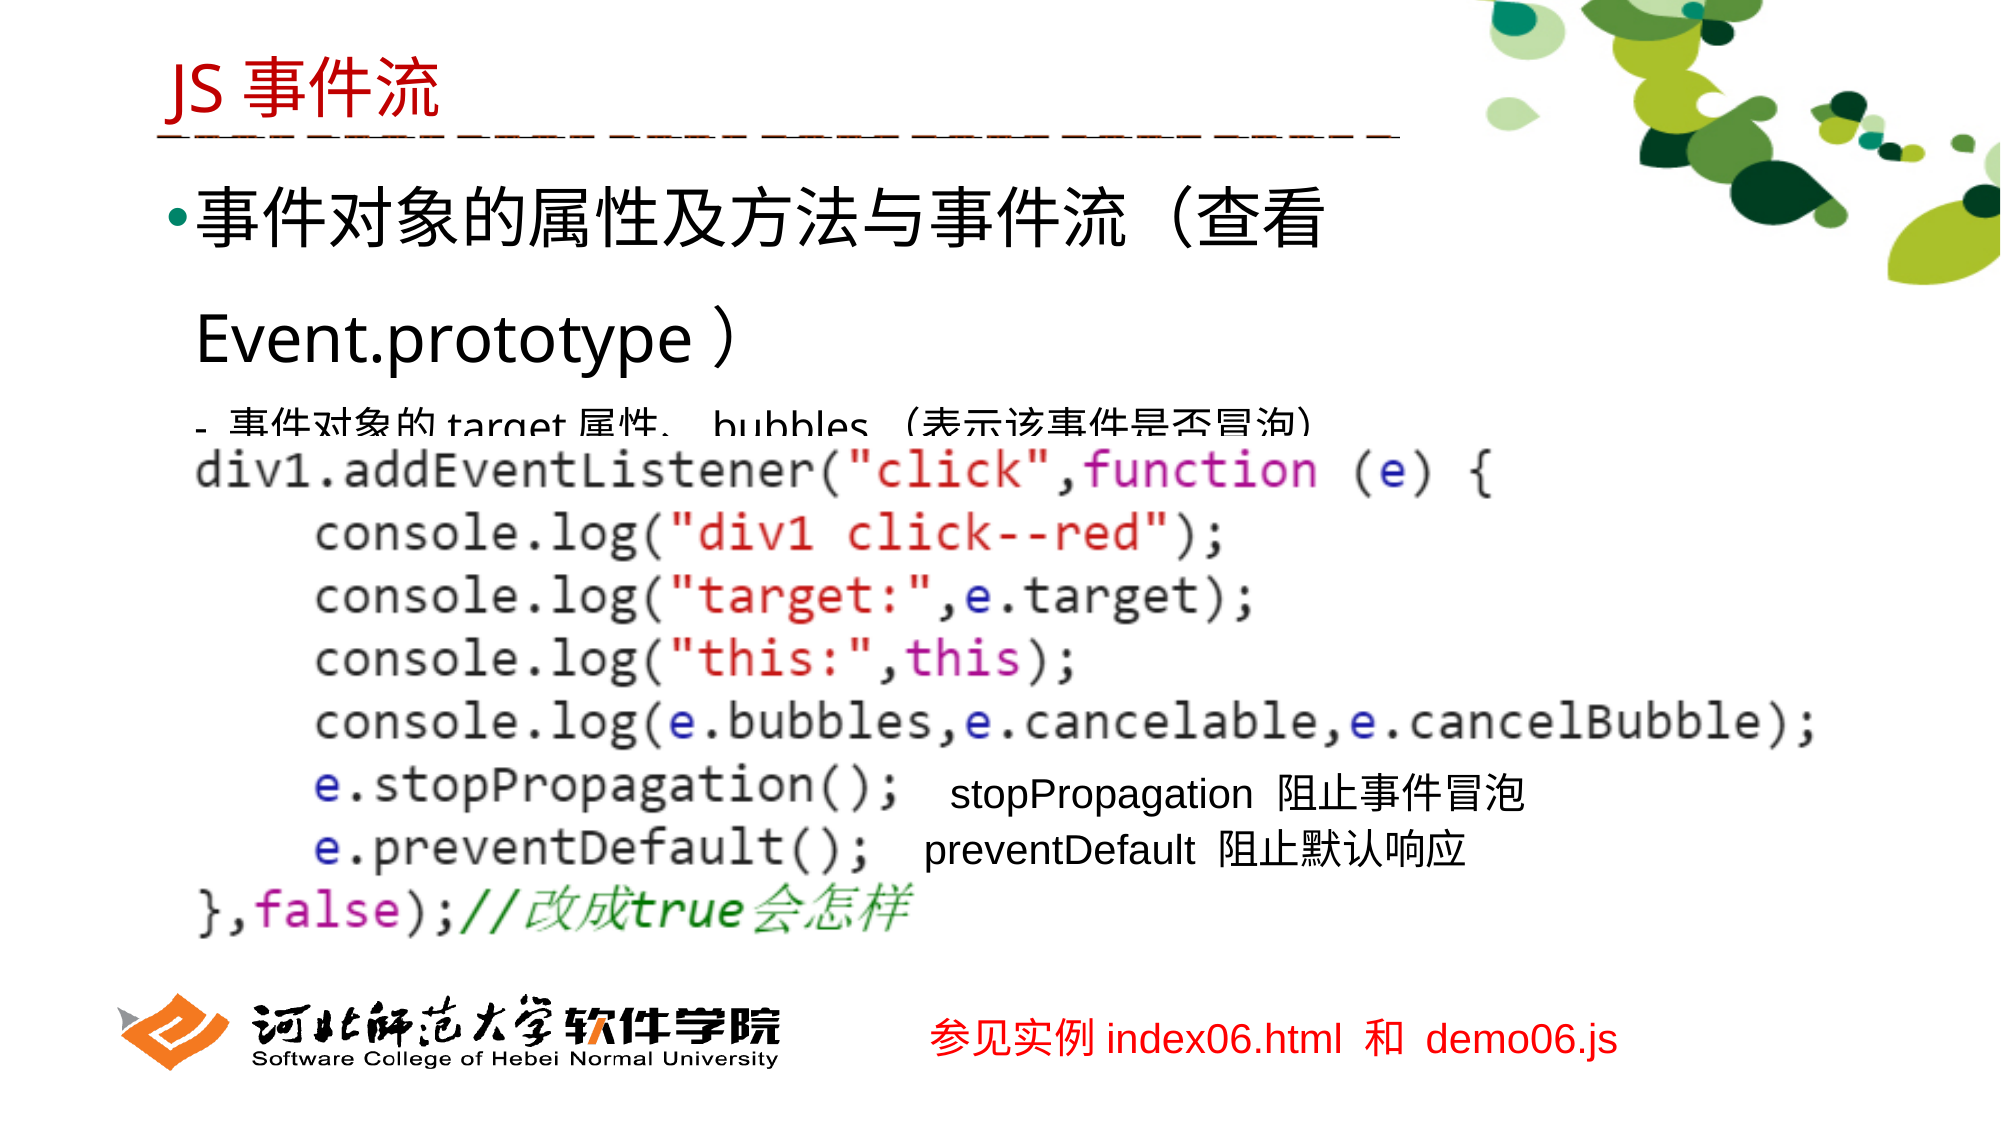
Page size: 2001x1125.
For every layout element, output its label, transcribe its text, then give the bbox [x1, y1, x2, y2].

text_box 参见实例index06.html 和 demo06.js [914, 1004, 1741, 1070]
picture [0, 0, 2001, 1125]
list JS事件流 [155, 38, 1500, 120]
list 事件对象的属性及方法与事件流（查看Event.prototype） - 事件对象的target属性、bubbles（表示该事件是否冒泡） - 事件对象的stopPropagation( )方法（用于阻止事件冒泡） [152, 128, 1921, 993]
